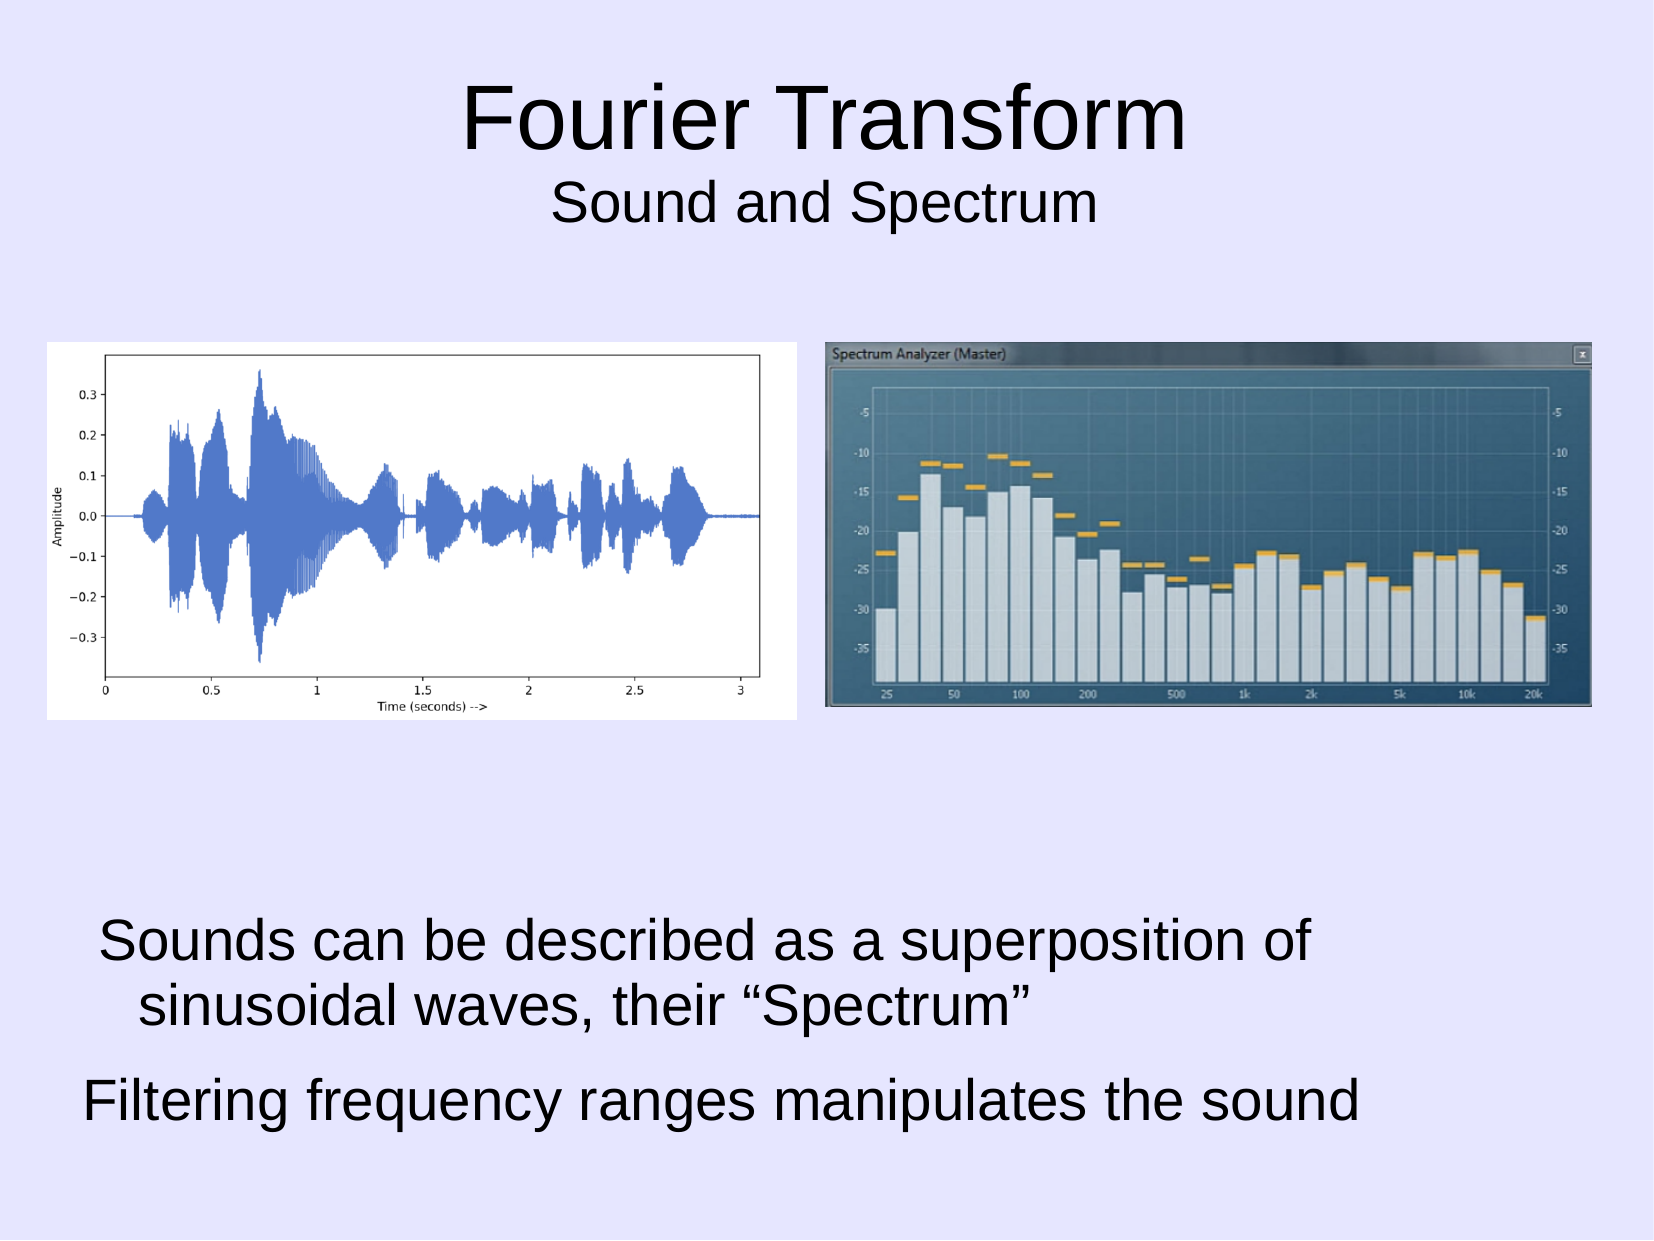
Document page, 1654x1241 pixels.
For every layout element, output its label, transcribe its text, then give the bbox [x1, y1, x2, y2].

picture [47, 342, 797, 720]
title Fourier Transform Sound and Spectrum [82, 49, 1568, 254]
list Sounds can be described as a superposition of sinusoidal waves, their “Spectrum” Filtering frequency ranges manipulates the sound [82, 903, 1568, 1211]
picture [825, 342, 1592, 707]
